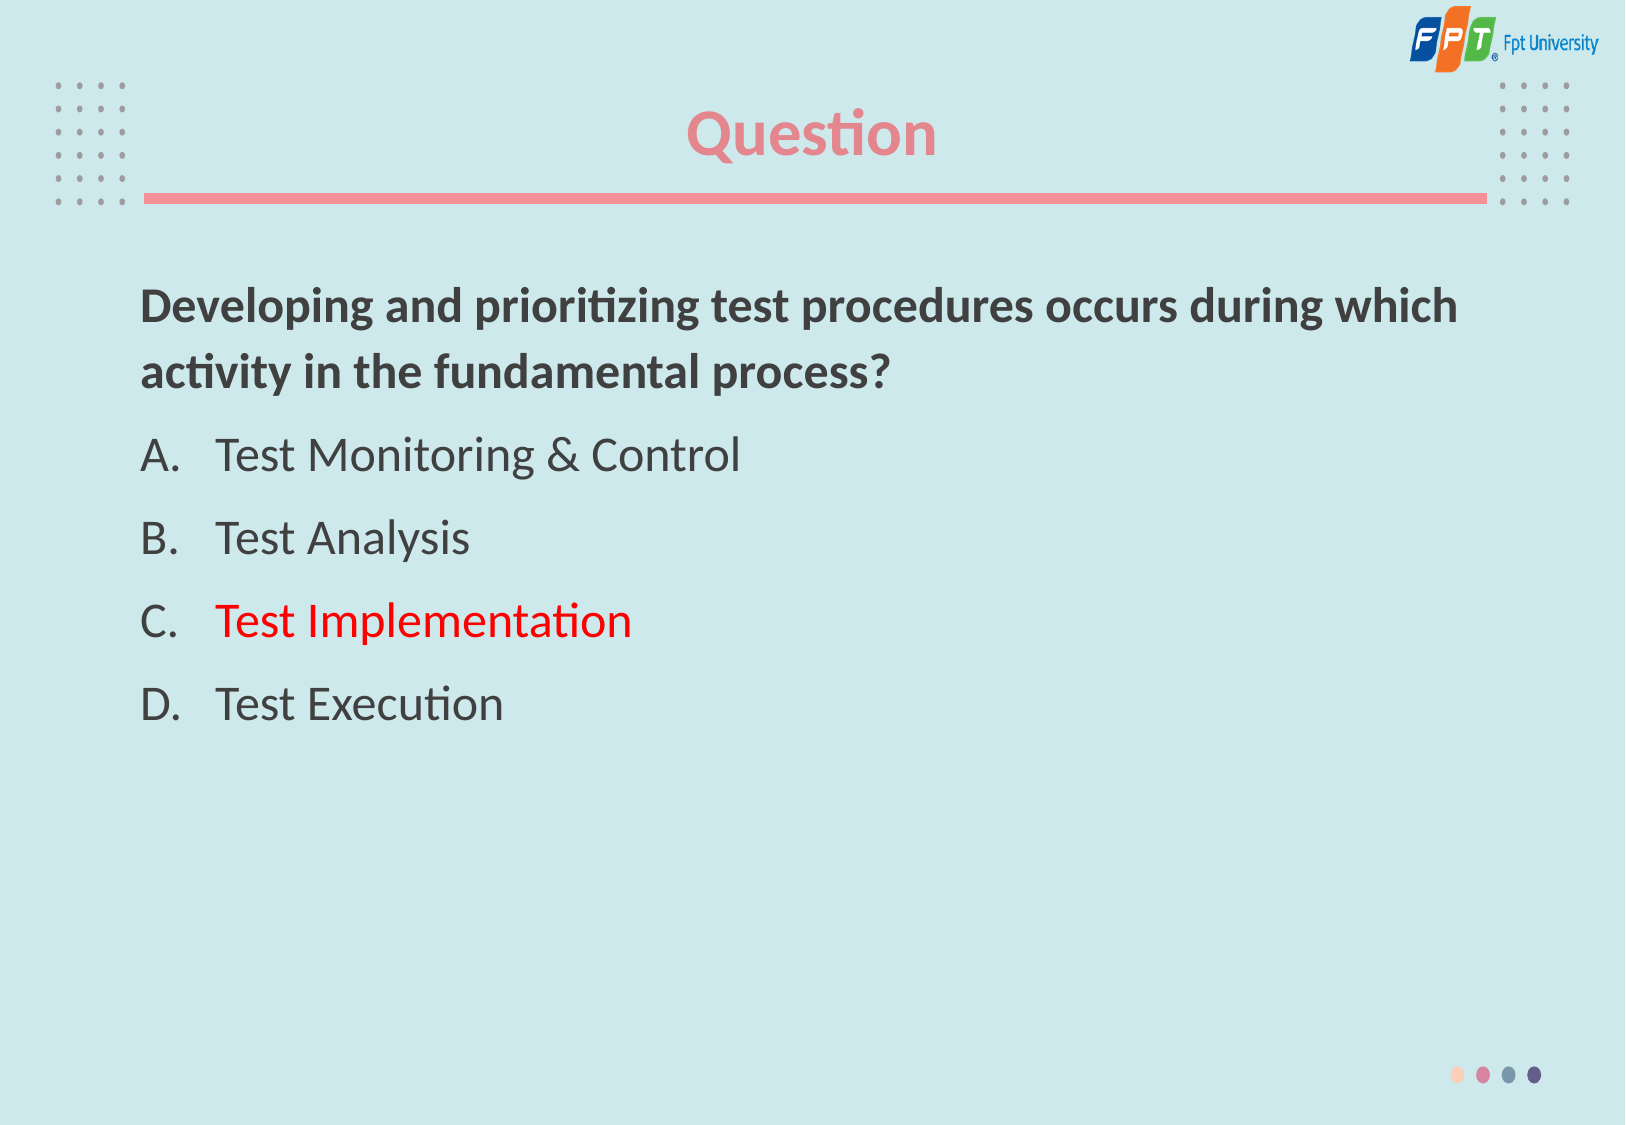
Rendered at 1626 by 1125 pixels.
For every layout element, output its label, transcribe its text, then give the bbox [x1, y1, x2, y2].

title Question [111, 60, 1514, 208]
picture [1383, 6, 1624, 88]
list Developing and prioritizing test procedures occurs during which activity in the fundamental process? Test Monitoring & Control Test Analysis Test Implementation Test Execution [125, 259, 1514, 1014]
